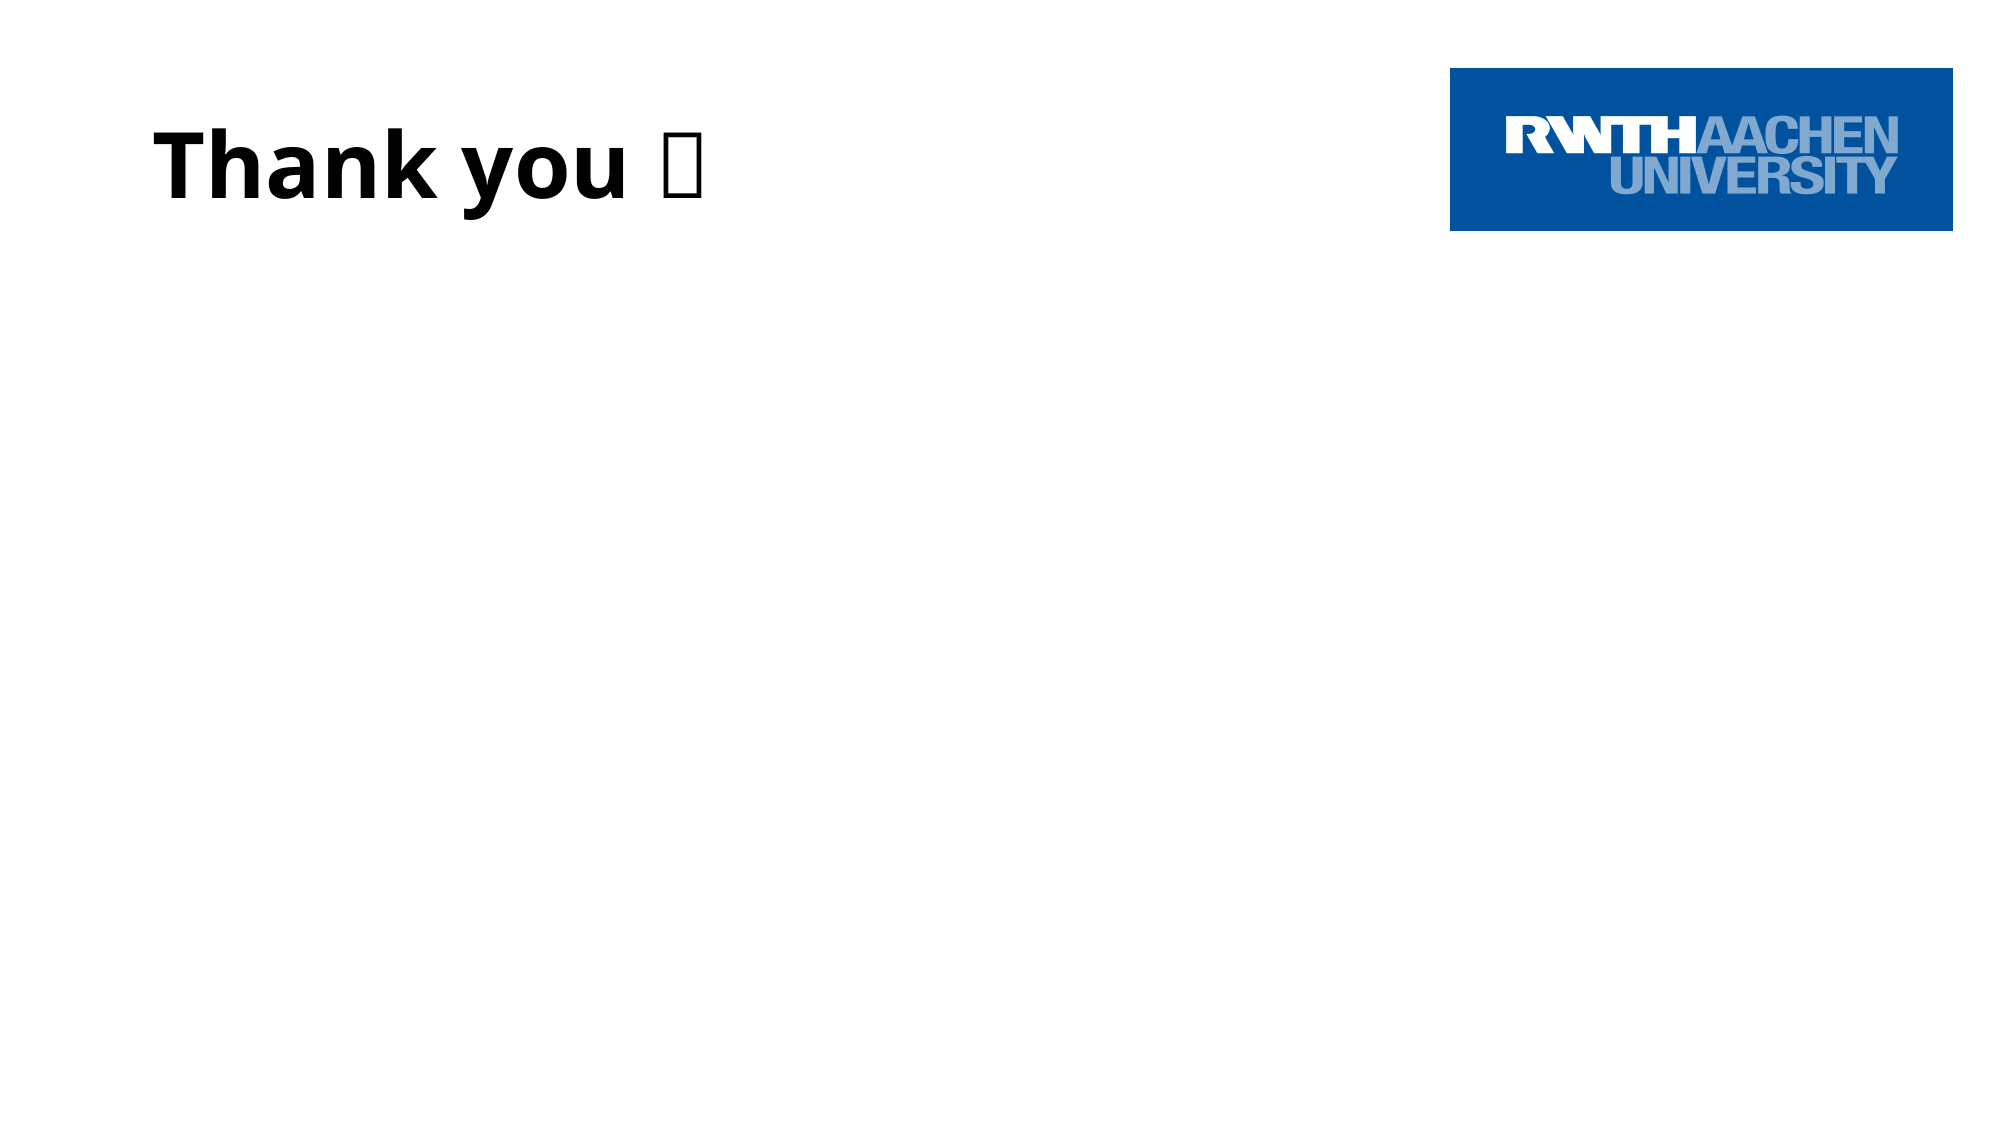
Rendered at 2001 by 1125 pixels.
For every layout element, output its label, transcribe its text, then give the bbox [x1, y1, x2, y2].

title Thank you  [137, 59, 1863, 278]
picture [1863, 68, 1953, 231]
